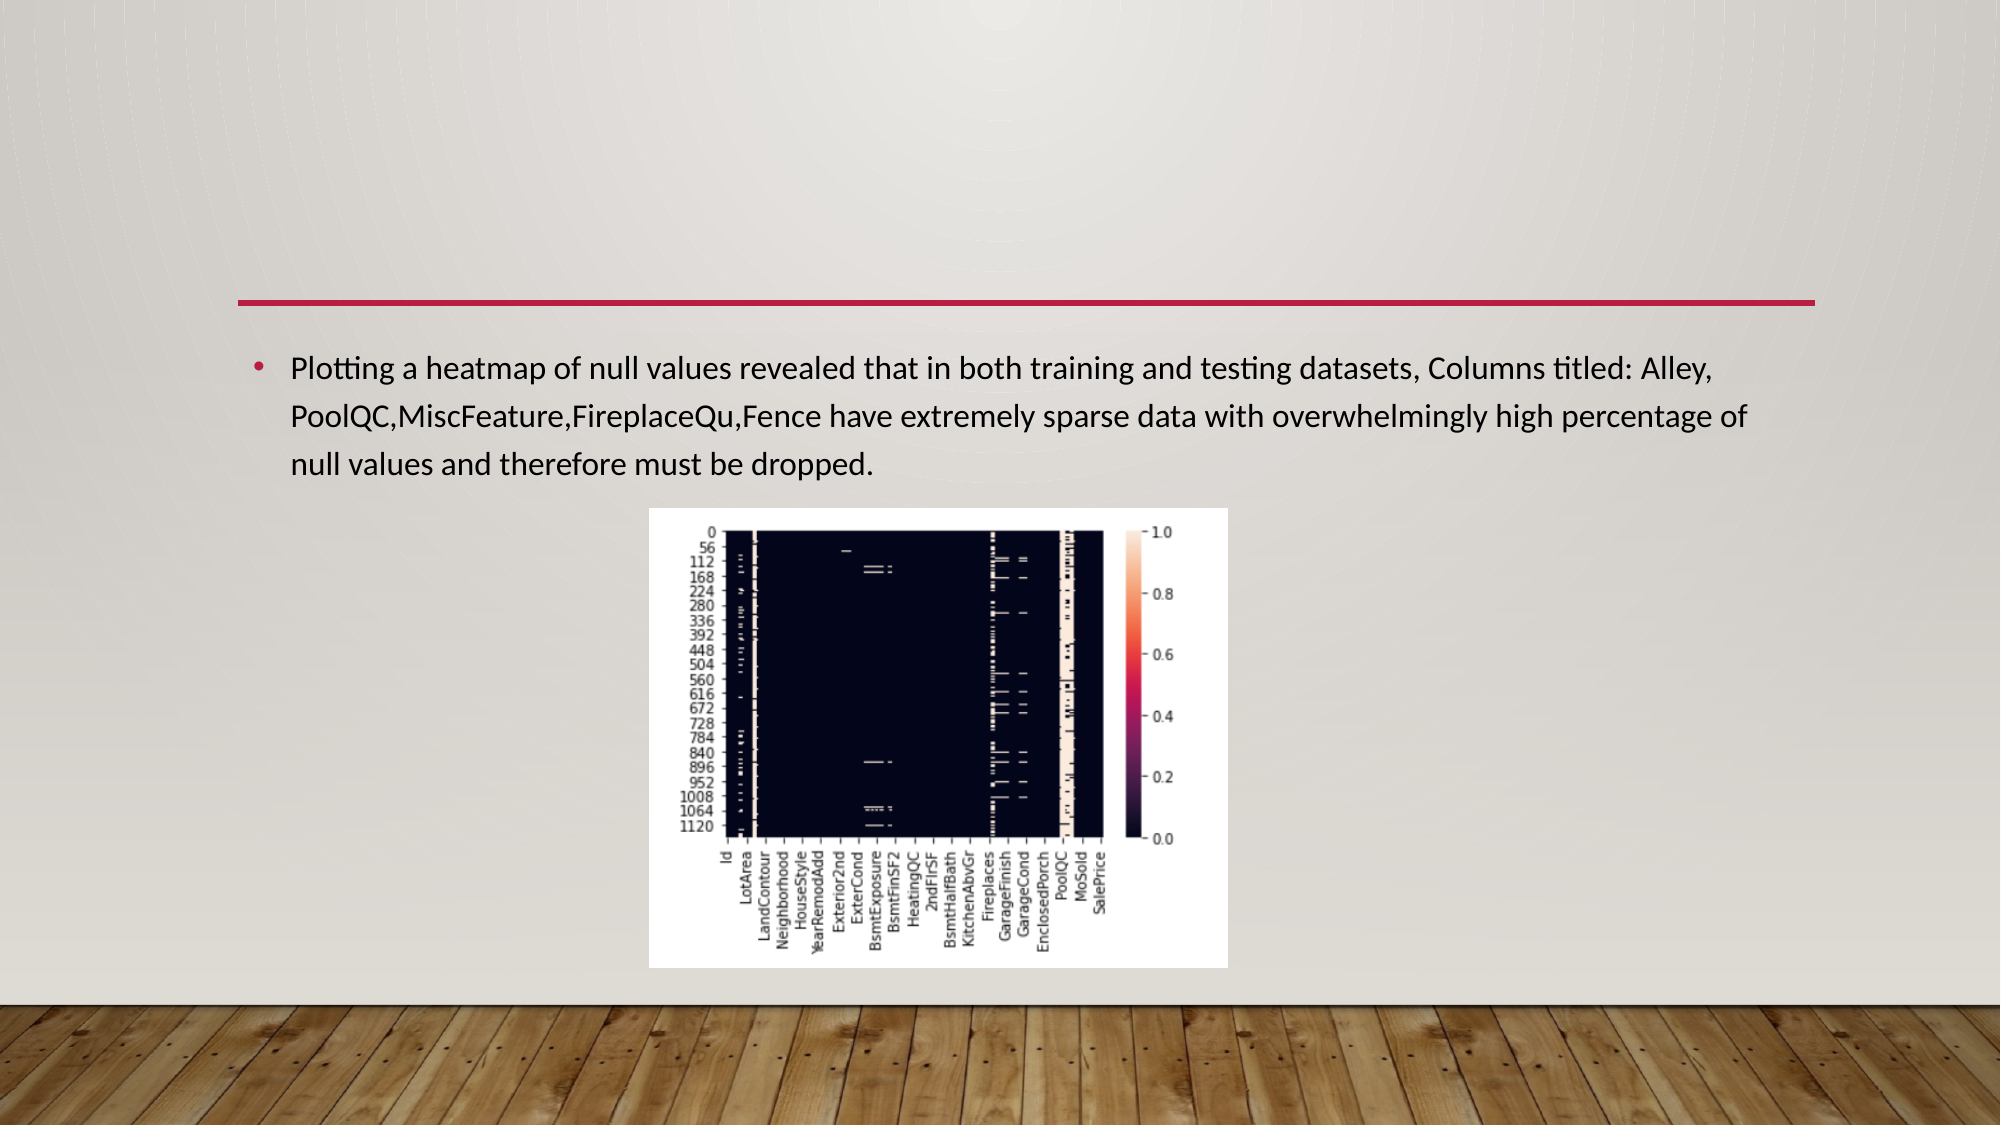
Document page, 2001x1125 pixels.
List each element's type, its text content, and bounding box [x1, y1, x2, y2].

list Plotting a heatmap of null values revealed that in both training and testing datasets, Columns titled: Alley, PoolQC,MiscFeature,FireplaceQu,Fence have extremely sparse data with overwhelmingly high percentage of null values and therefore must be dropped. [238, 330, 1814, 897]
picture [0, 1005, 2000, 1125]
picture [649, 508, 1228, 969]
